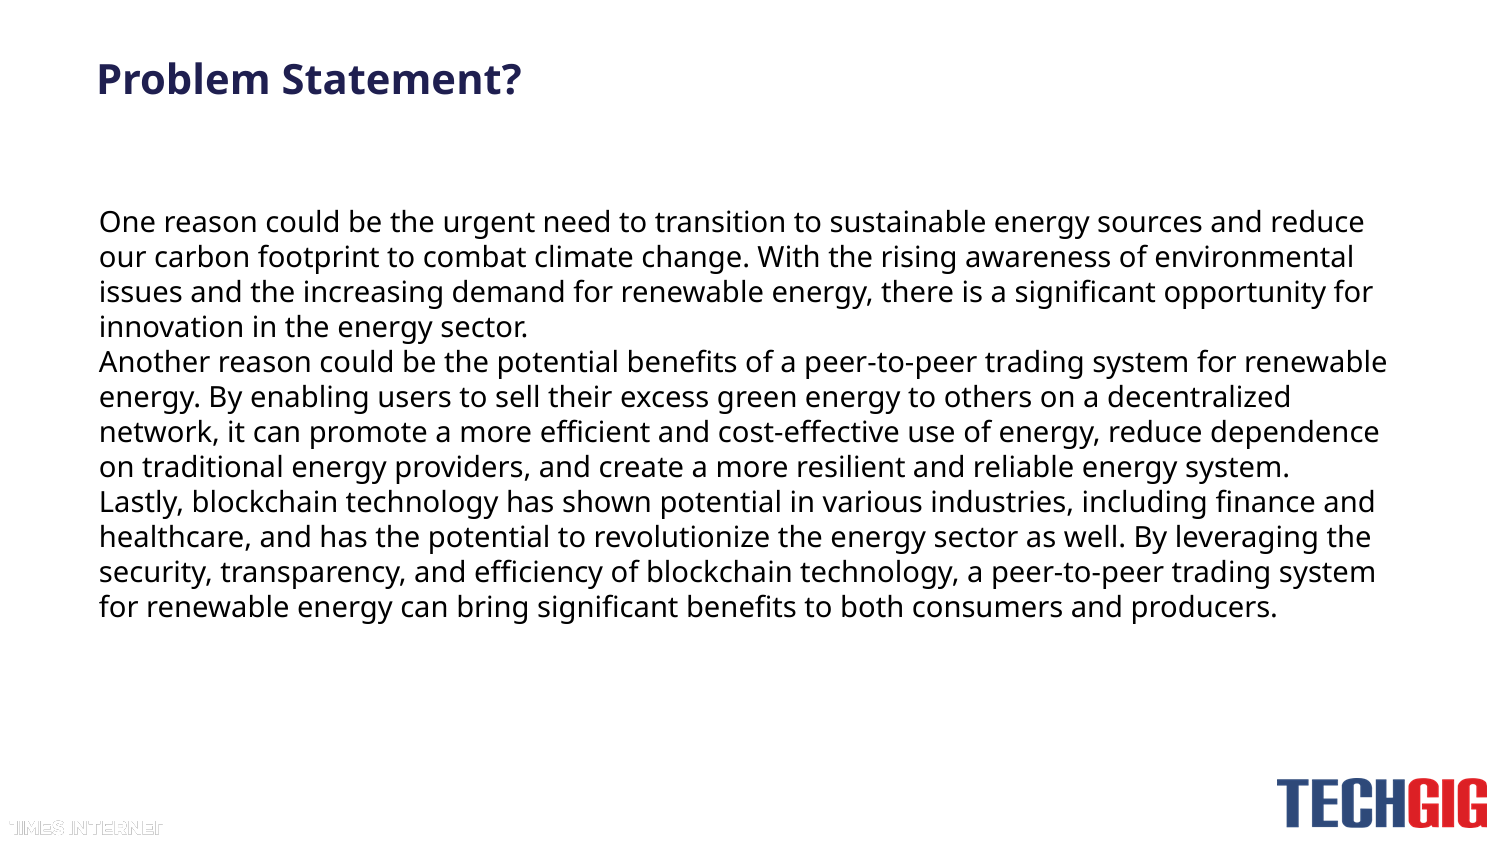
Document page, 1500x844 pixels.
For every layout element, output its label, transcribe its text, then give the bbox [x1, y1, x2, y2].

picture [8, 818, 164, 837]
title Problem Statement? [81, 37, 1440, 133]
text_box One reason could be the urgent need to transition to sustainable energy sources and reduce our carbon footprint to combat climate change. With the rising awareness of environmental issues and the increasing demand for renewable energy, there is a significant opportunity for innovation in the energy sector. Another reason could be the potential benefits of a peer-to-peer trading system for renewable energy. By enabling users to sell their excess green energy to others on a decentralized network, it can promote a more efficient and cost-effective use of energy, reduce dependence on traditional energy providers, and create a more resilient and reliable energy system. Lastly, blockchain technology has shown potential in various industries, including finance and healthcare, and has the potential to revolutionize the energy sector as well. By leveraging the security, transparency, and efficiency of blockchain technology, a peer-to-peer trading system for renewable energy can bring significant benefits to both consumers and producers. [84, 188, 1436, 749]
picture [1277, 777, 1488, 828]
